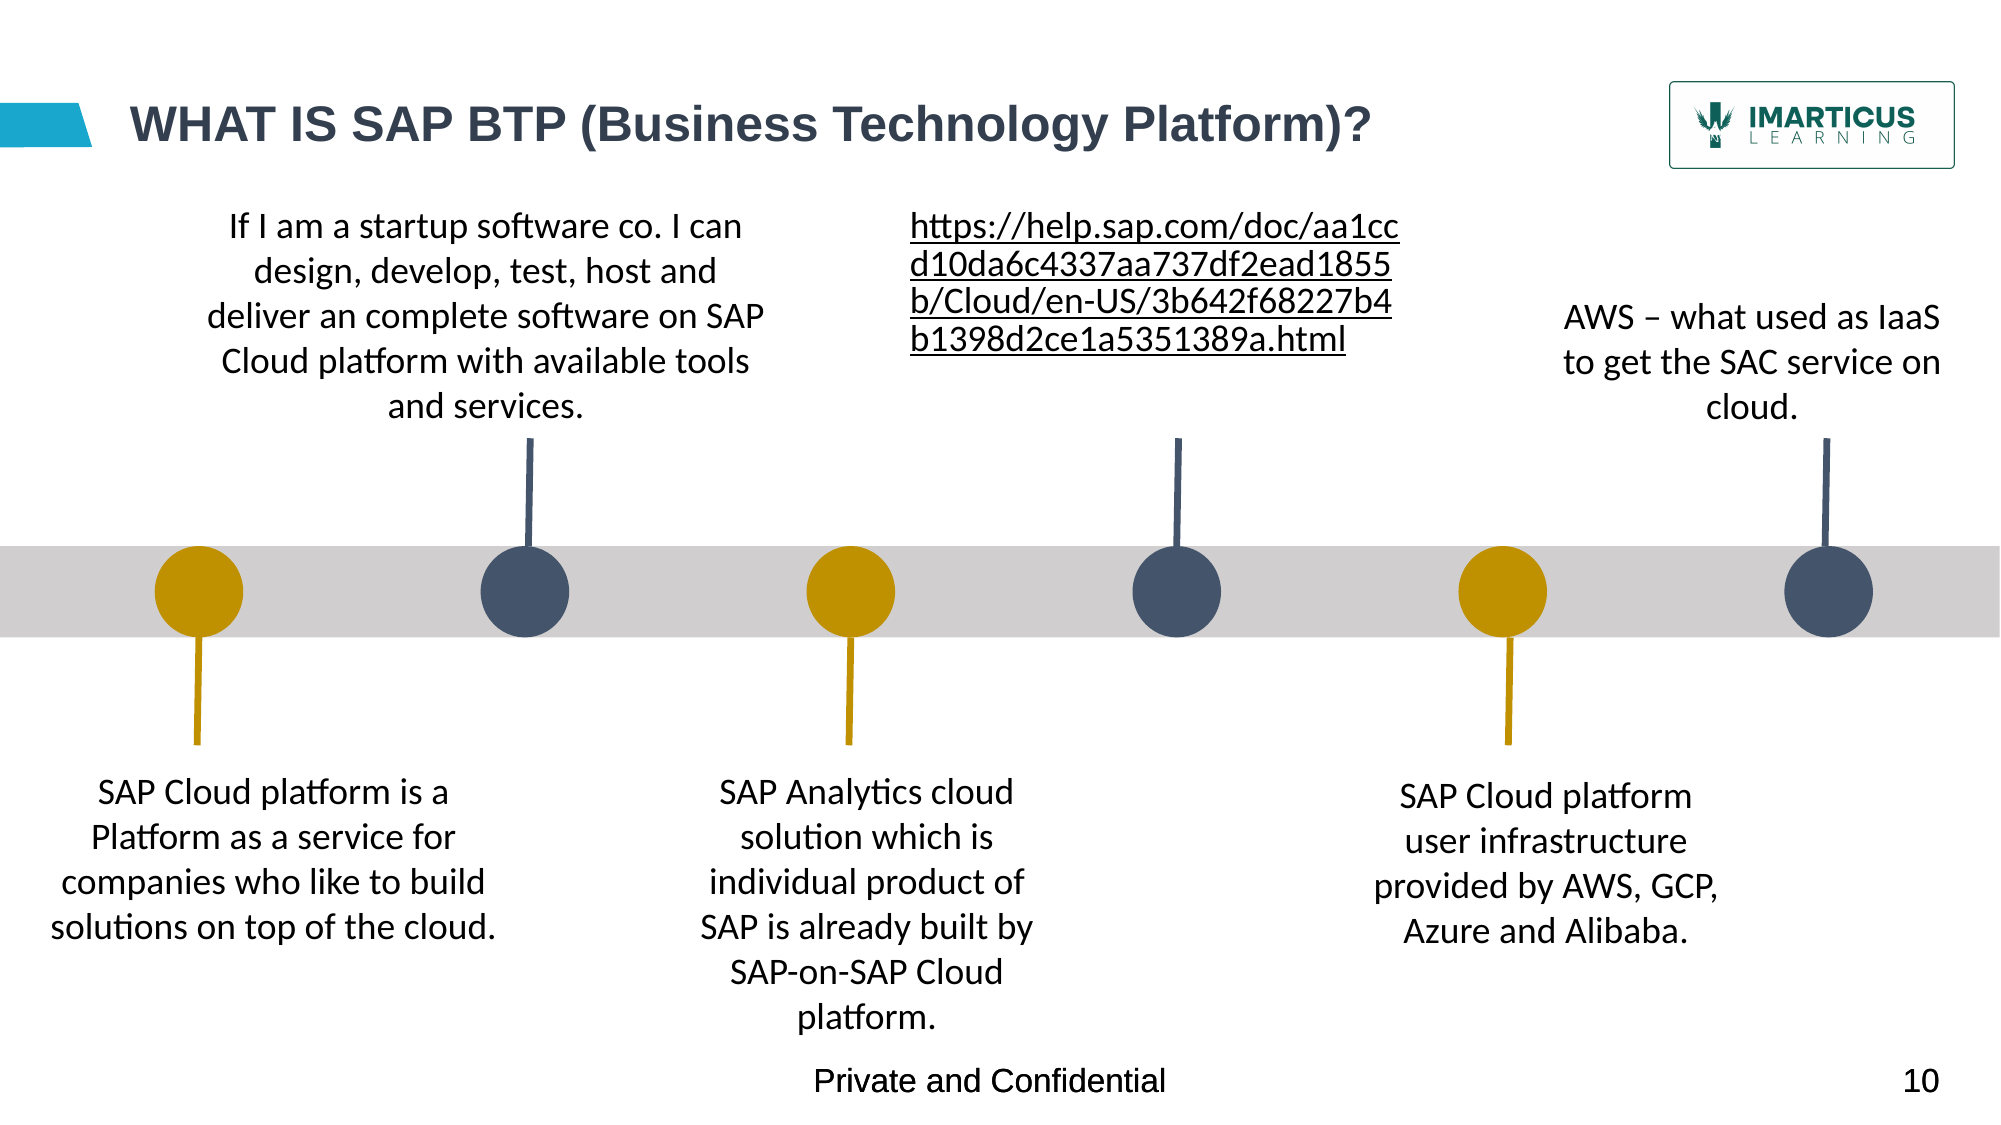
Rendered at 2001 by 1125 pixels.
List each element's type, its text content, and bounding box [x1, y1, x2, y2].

text_box [1783, 545, 1874, 639]
text_box [1457, 544, 1549, 639]
text_box SAP Cloud platform user infrastructure provided by AWS, GCP, Azure and Alibaba. [1352, 763, 1741, 959]
text_box [860, 545, 1167, 638]
text_box https://help.sap.com/doc/aa1ccd10da6c4337aa737df2ead1855b/Cloud/en-US/3b642f68227b4b1398d2ce1a5351389a.html [895, 193, 1422, 254]
text_box [0, 545, 190, 638]
text_box 10 [1779, 1051, 1955, 1082]
text_box [534, 545, 841, 638]
text_box [1838, 545, 2000, 638]
text_box AWS – what used as IaaS to get the SAC service on cloud. [1532, 284, 1973, 435]
text_box [479, 544, 571, 639]
text_box If I am a startup software co. I can design, develop, test, host and deliver an complete software on SAP Cloud platform with available tools and services. [189, 193, 783, 434]
text_box [1512, 545, 1819, 638]
text_box [1186, 545, 1493, 638]
text_box SAP Cloud platform is a Platform as a service for companies who like to build solutions on top of the cloud. [33, 759, 514, 954]
text_box Private and Confidential [708, 1051, 1272, 1102]
text_box [153, 544, 245, 639]
title WHAT IS SAP BTP (Business Technology Platform)? [114, 66, 1840, 184]
picture [1840, 81, 1955, 169]
text_box [805, 544, 897, 639]
text_box [1131, 545, 1223, 639]
text_box [208, 545, 516, 638]
text_box SAP Analytics cloud solution which is individual product of SAP is already built by SAP-on-SAP Cloud platform. [673, 759, 1061, 1045]
